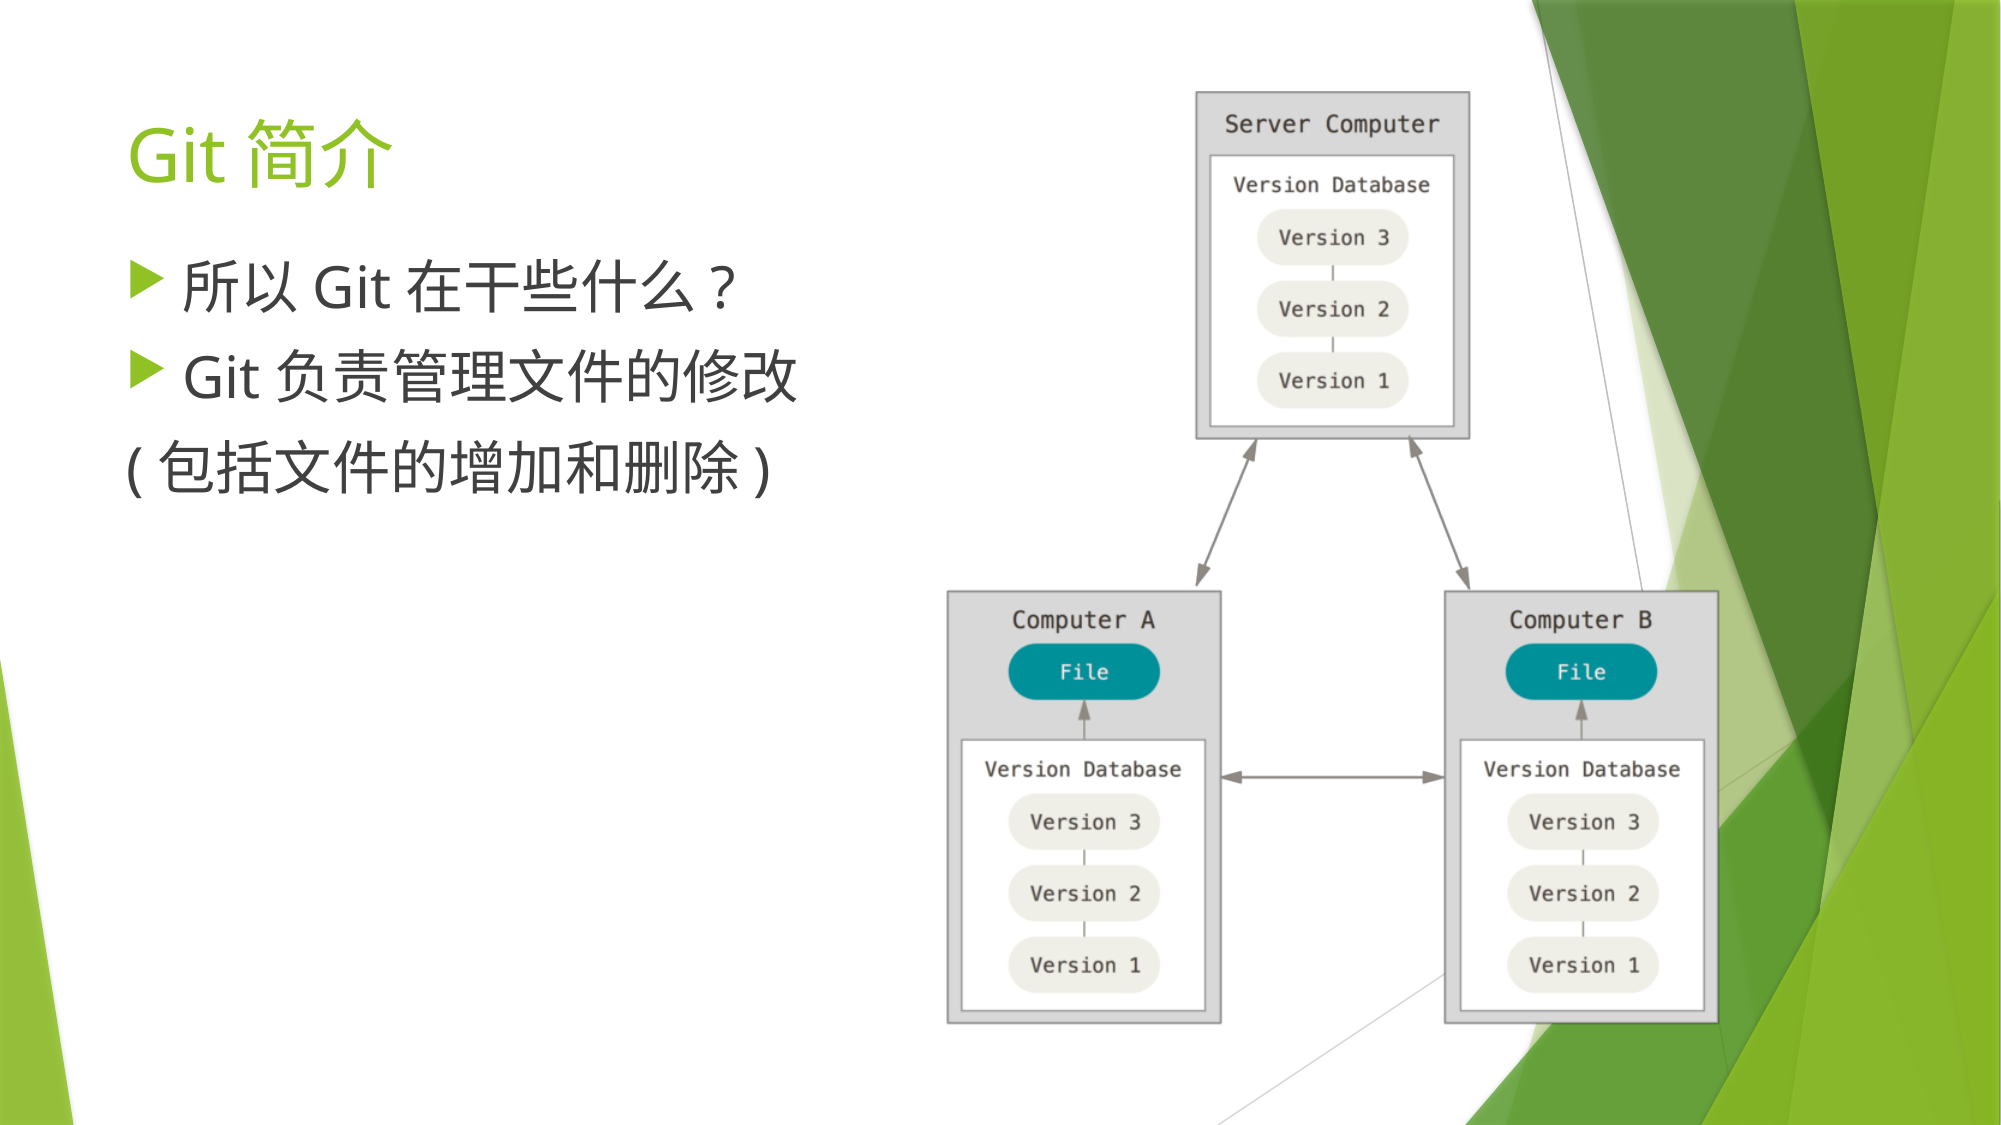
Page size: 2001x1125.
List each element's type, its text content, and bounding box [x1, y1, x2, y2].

title Git简介 [111, 99, 926, 242]
picture [931, 77, 1735, 1040]
list 所以Git在干些什么? Git负责管理文件的修改 (包括文件的增加和删除) [111, 242, 926, 983]
